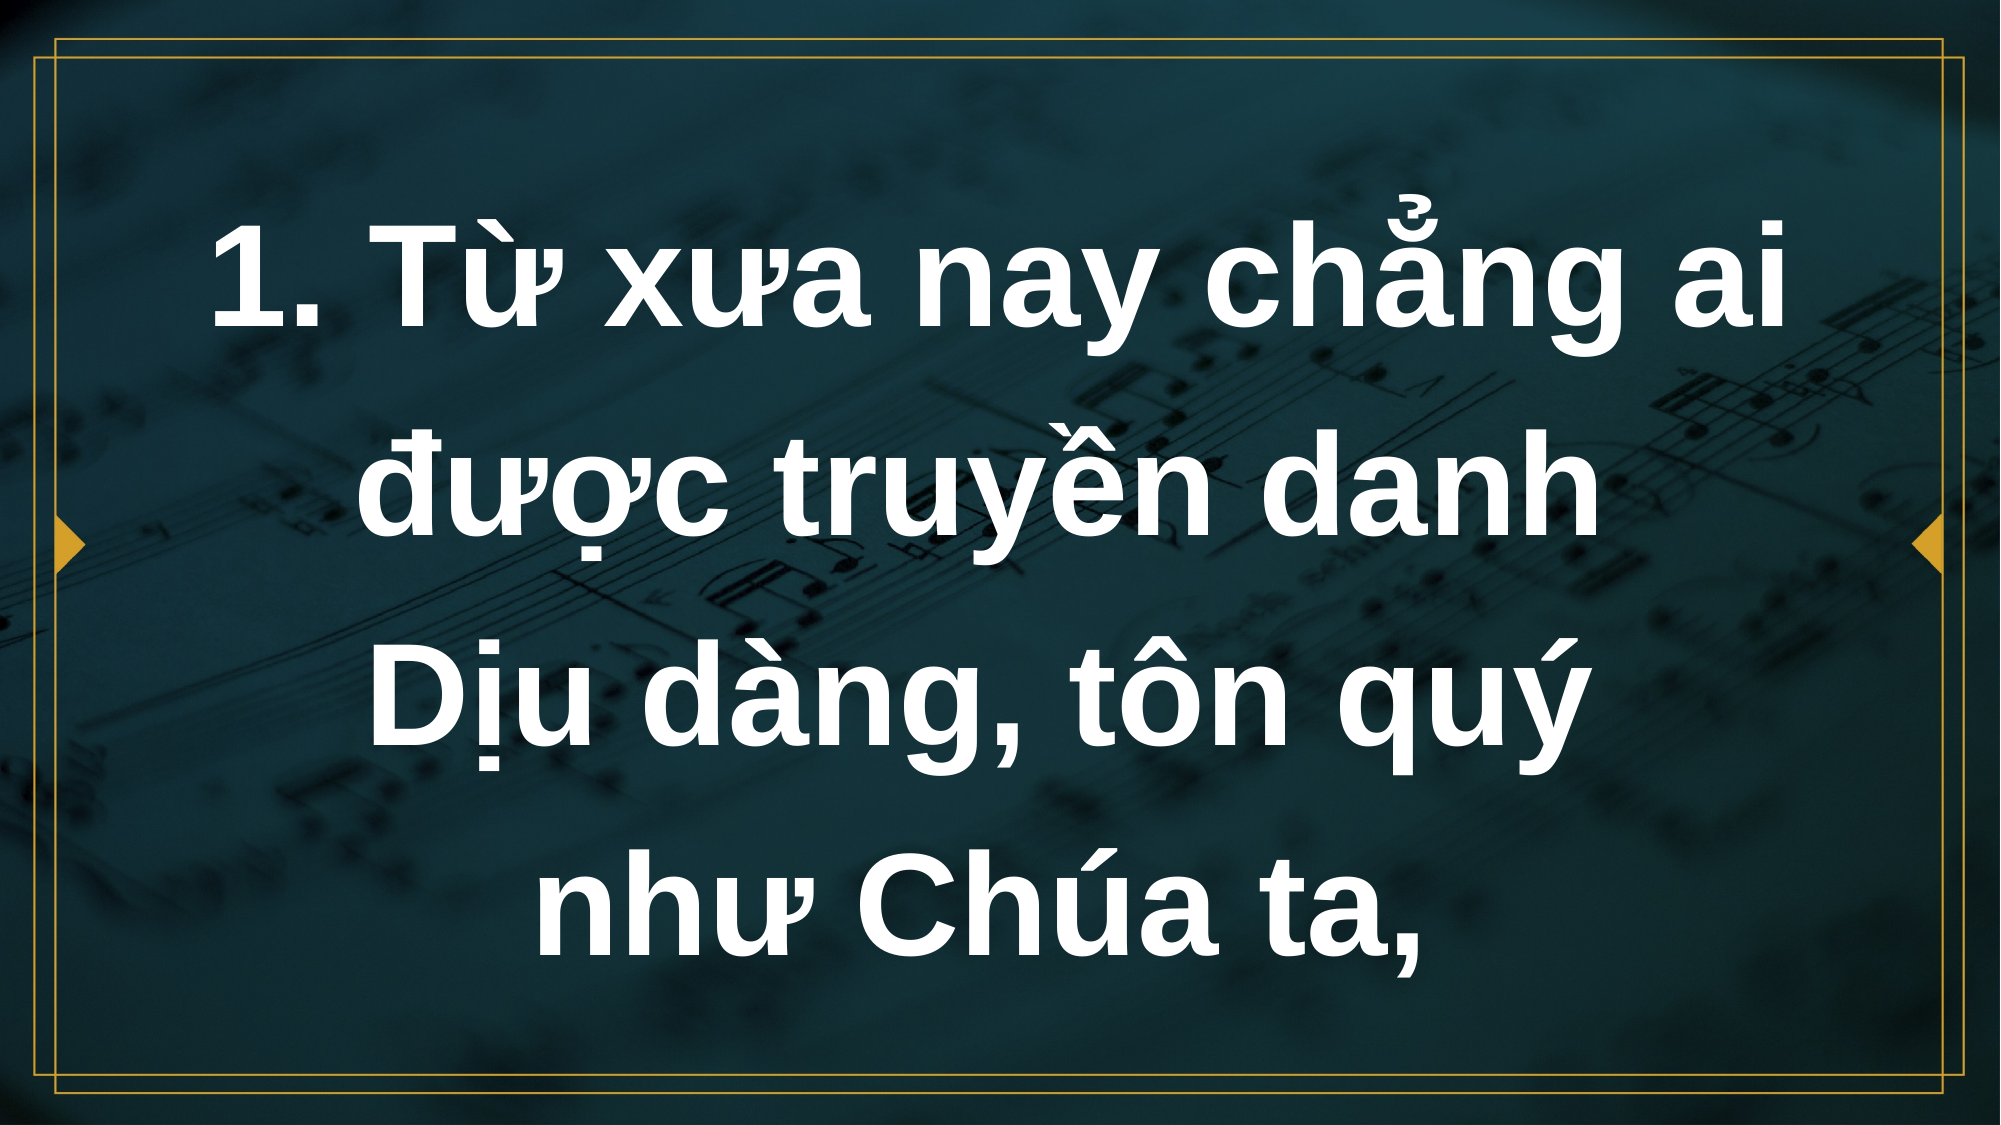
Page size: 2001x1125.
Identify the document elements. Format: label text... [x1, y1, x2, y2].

picture [0, 0, 2000, 1125]
title 1. Từ xưa nay chẳng ai được truyền danh Dịu dàng, tôn quý như Chúa ta, [55, 53, 1945, 1077]
